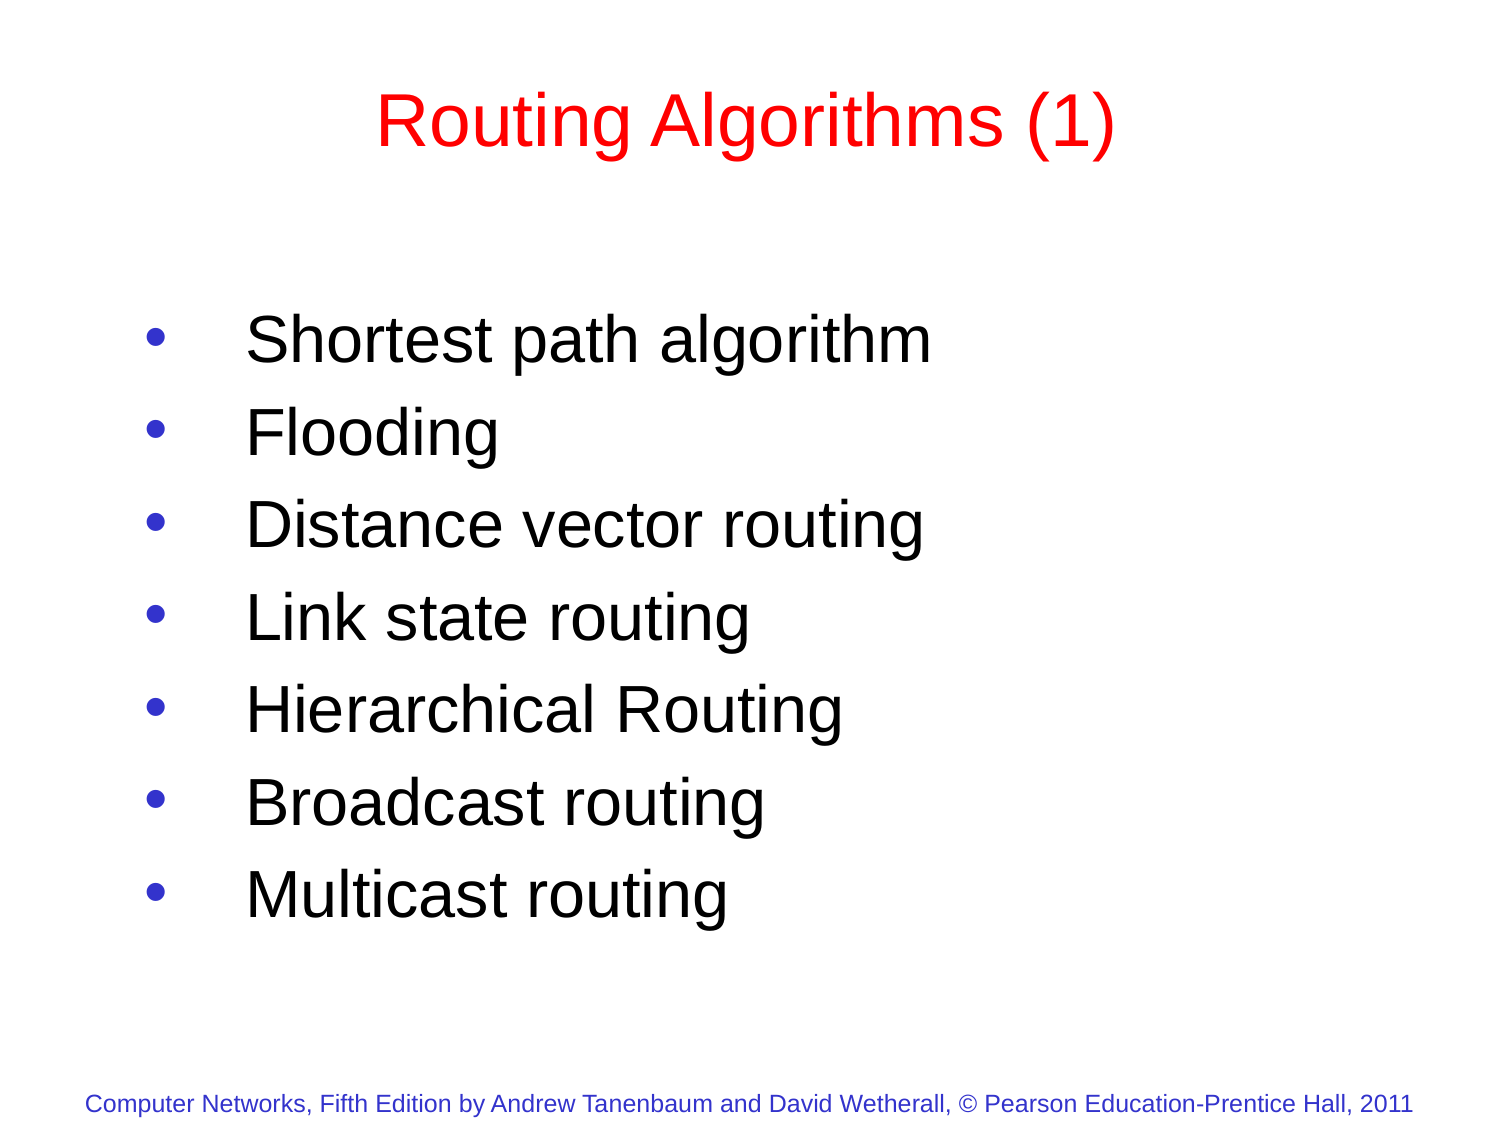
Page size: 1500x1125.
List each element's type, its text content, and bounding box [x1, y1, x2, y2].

text_box Computer Networks, Fifth Edition by Andrew Tanenbaum and David Wetherall, © Pearson Education-Prentice Hall, 2011 [0, 1087, 130, 1125]
title Routing Algorithms (1) [0, 0, 1500, 234]
list Shortest path algorithm Flooding Distance vector routing Link state routing Hierarchical Routing Broadcast routing Multicast routing [130, 287, 1500, 1125]
